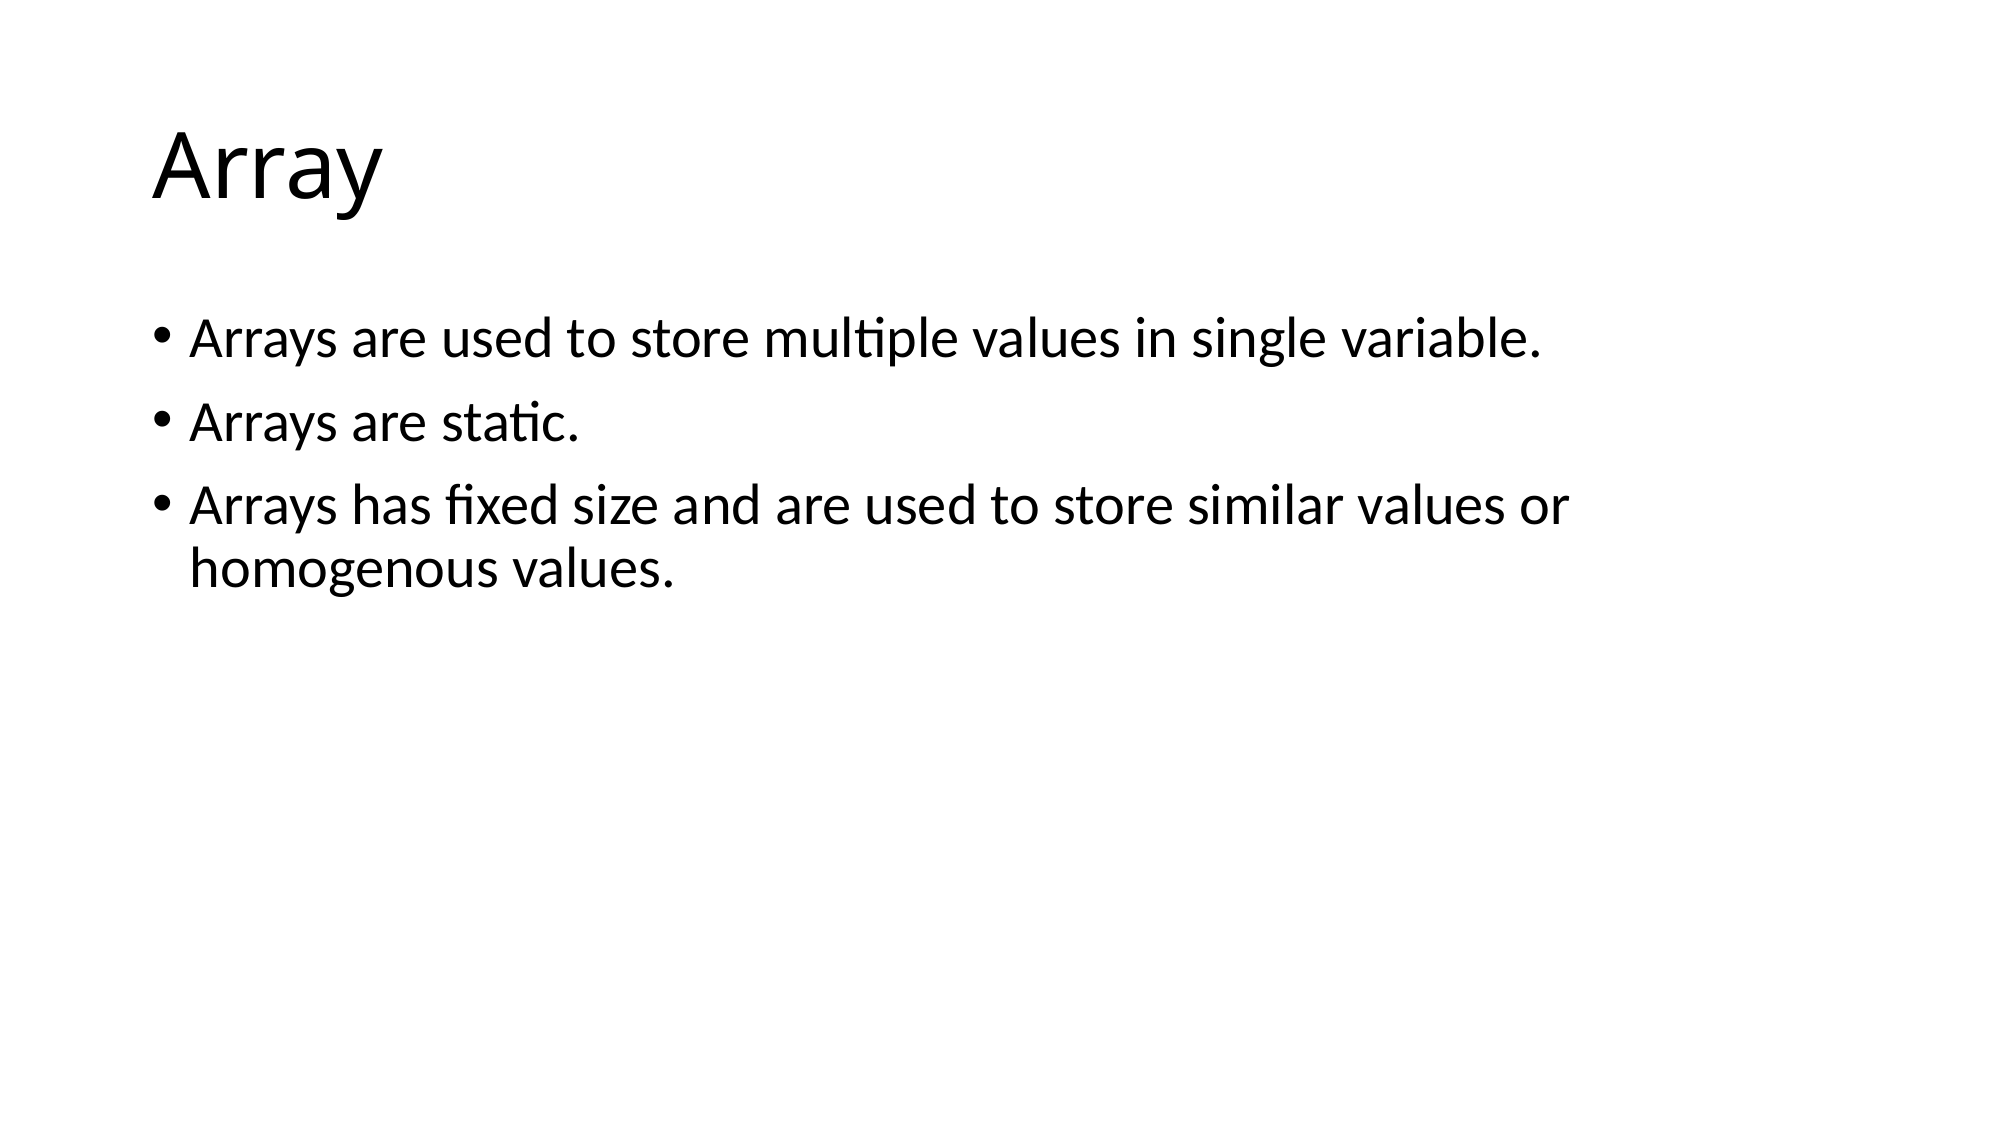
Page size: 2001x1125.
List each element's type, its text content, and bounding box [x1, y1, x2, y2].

list Arrays are used to store multiple values in single variable. Arrays are static. Arrays has fixed size and are used to store similar values or homogenous values. [137, 299, 1863, 1014]
title Array [137, 59, 1863, 278]
